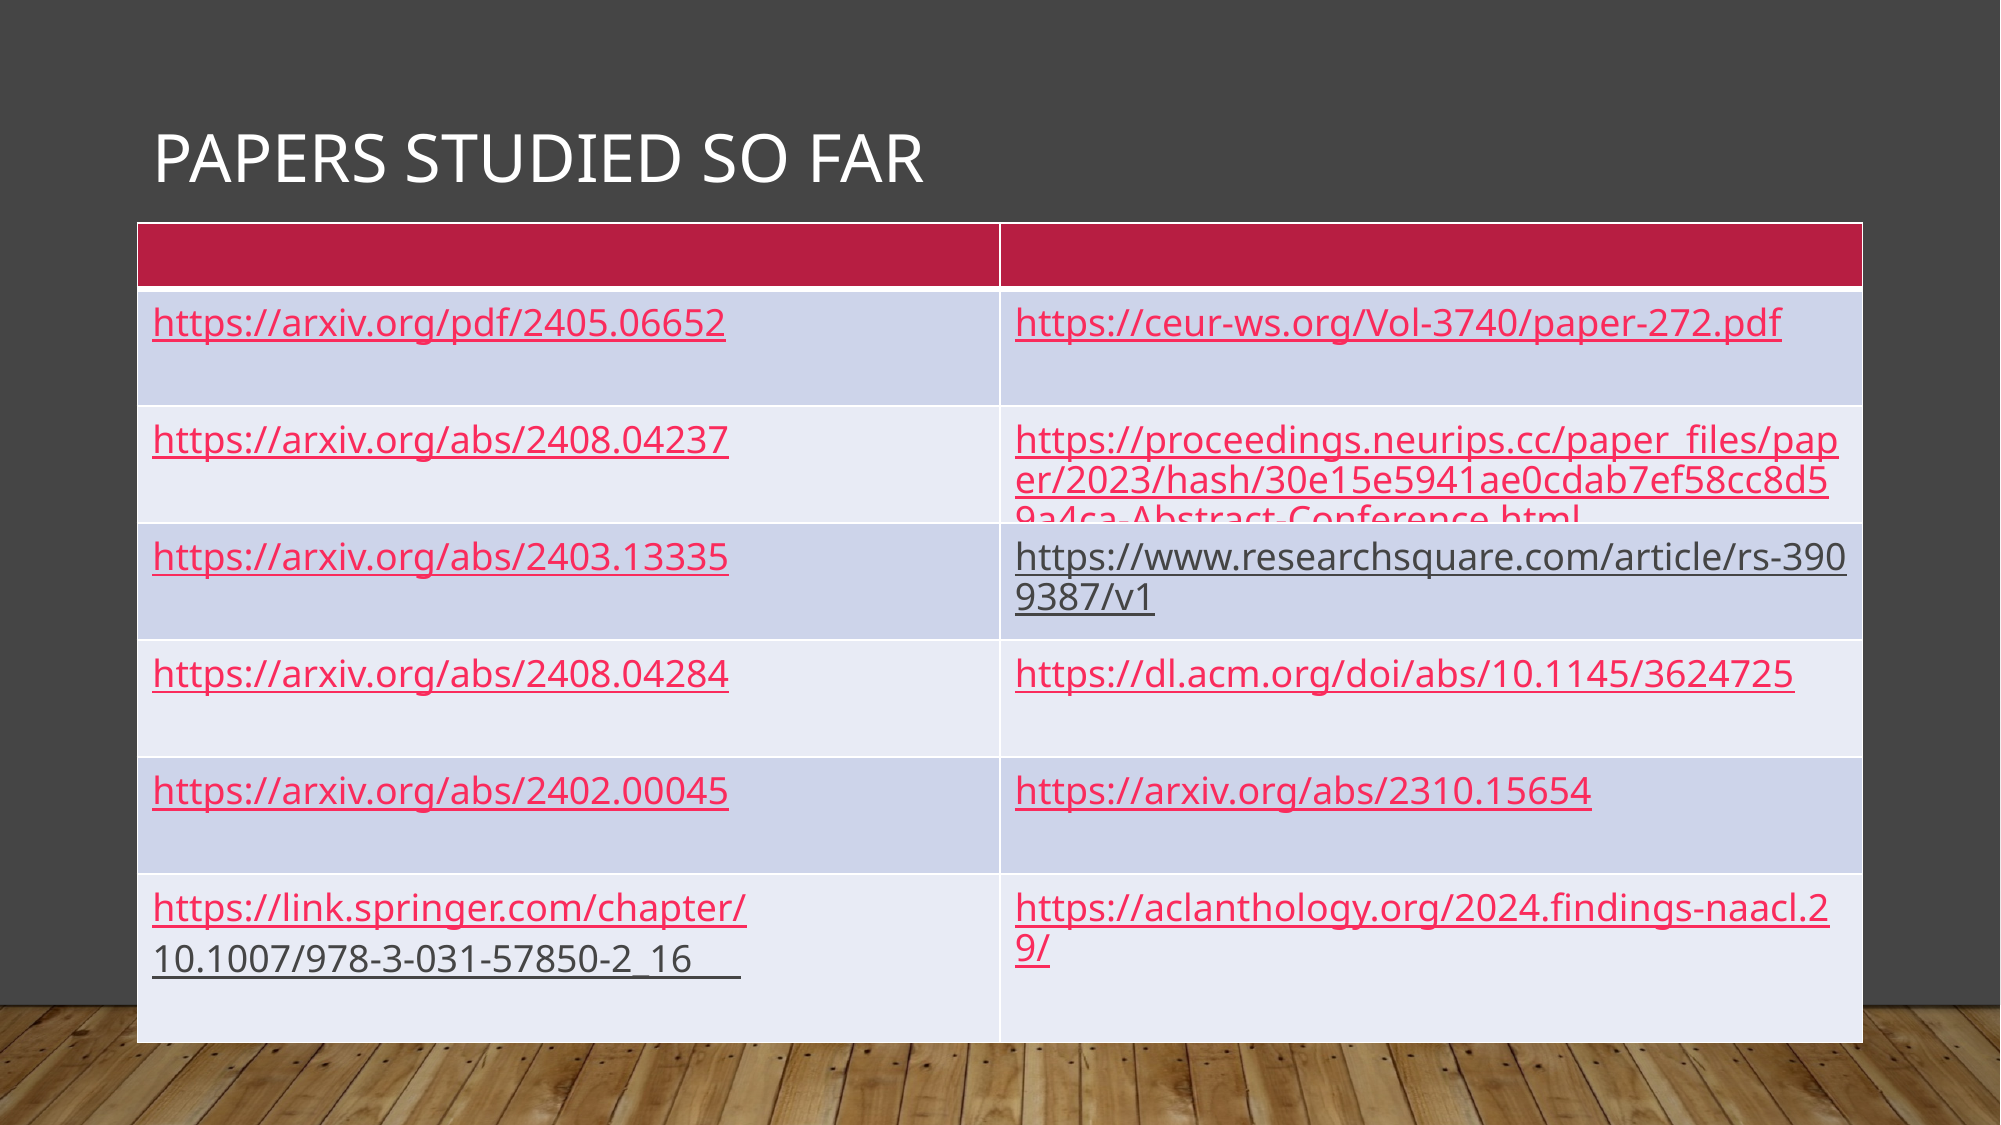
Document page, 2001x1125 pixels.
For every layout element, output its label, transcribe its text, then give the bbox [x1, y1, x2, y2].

table_cell https://dl.acm.org/doi/abs/10.1145/3624725 [1001, 641, 1862, 756]
table_cell https://arxiv.org/abs/2408.04284 [138, 641, 999, 756]
table_cell https://arxiv.org/pdf/2405.06652 [138, 292, 999, 405]
table_cell https://arxiv.org/abs/2310.15654 [1001, 758, 1862, 873]
table_header [138, 224, 999, 286]
table_cell https://ceur-ws.org/Vol-3740/paper-272.pdf [1001, 292, 1862, 405]
table_cell https://www.researchsquare.com/article/rs-3909387/v1 [1001, 524, 1862, 639]
table_cell https://arxiv.org/abs/2403.13335 [138, 524, 999, 639]
title Papers studied so far [137, 74, 1713, 222]
table_cell https://proceedings.neurips.cc/paper_files/paper/2023/hash/30e15e5941ae0cdab7ef58cc8d59a4ca-Abstract-Conference.html [1001, 407, 1862, 522]
table_header [1001, 224, 1862, 286]
table_cell https://arxiv.org/abs/2402.00045 [138, 758, 999, 873]
picture [0, 1005, 2000, 1125]
table_cell https://link.springer.com/chapter/10.1007/978-3-031-57850-2_16 [138, 875, 999, 1042]
table_cell https://arxiv.org/abs/2408.04237 [138, 407, 999, 522]
table_cell https://aclanthology.org/2024.findings-naacl.29/ [1001, 875, 1862, 1042]
